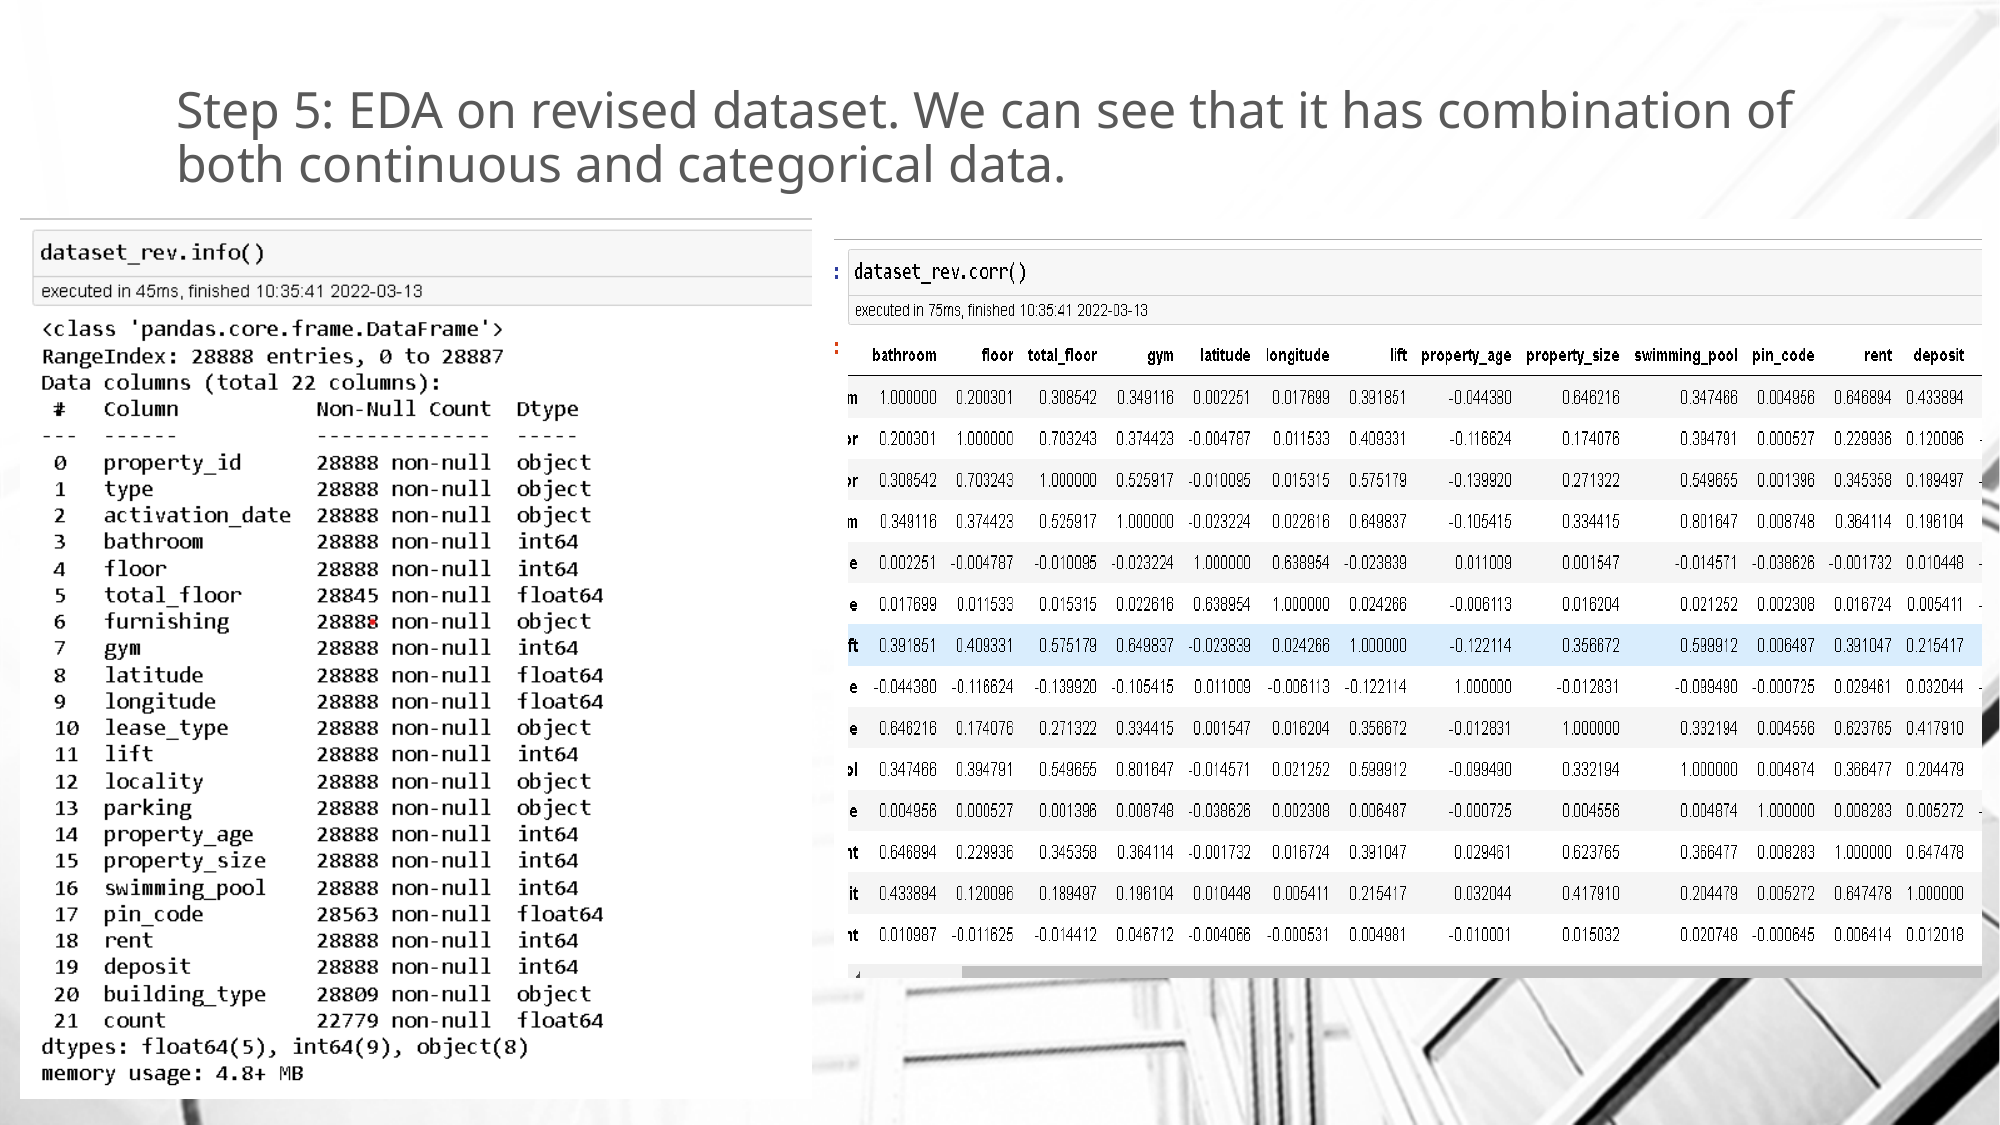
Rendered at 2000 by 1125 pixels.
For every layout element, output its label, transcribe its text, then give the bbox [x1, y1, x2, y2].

list Step 5: EDA on revised dataset. We can see that it has combination of both continuous and categorical data. [161, 78, 1922, 1071]
picture [0, 0, 2000, 1125]
